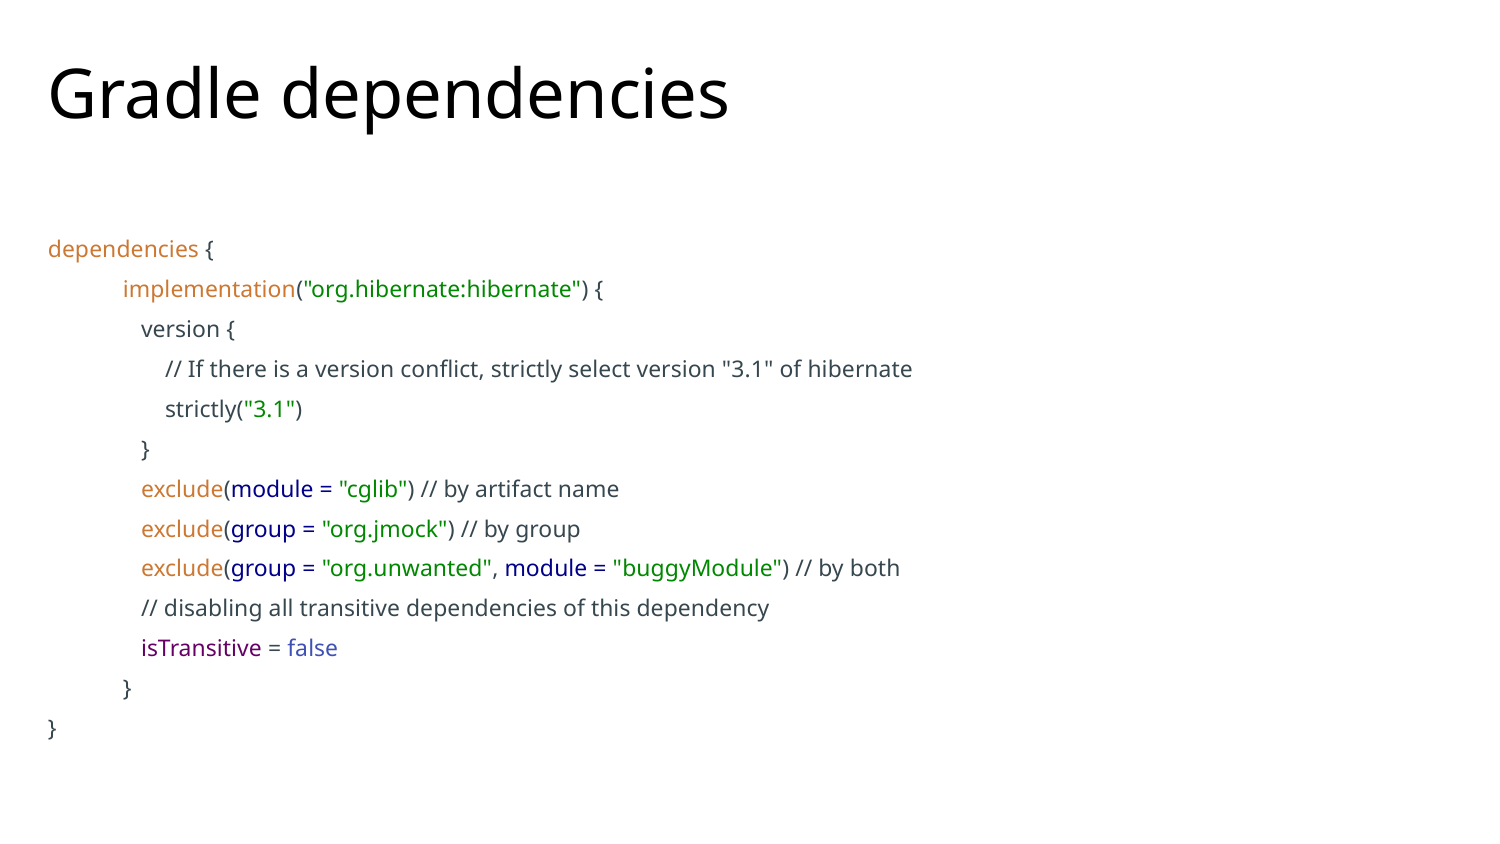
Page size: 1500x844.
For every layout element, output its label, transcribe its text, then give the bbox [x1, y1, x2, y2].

title Gradle dependencies [48, 48, 1443, 123]
list dependencies { implementation("org.hibernate:hibernate") { version { // If there is a version conflict, strictly select version "3.1" of hibernate strictly("3.1") } exclude(module = "cglib") // by artifact name exclude(group = "org.jmock") // by group exclude(group = "org.unwanted", module = "buggyModule") // by both // disabling all transitive dependencies of this dependency isTransitive = false } } [48, 218, 1414, 687]
